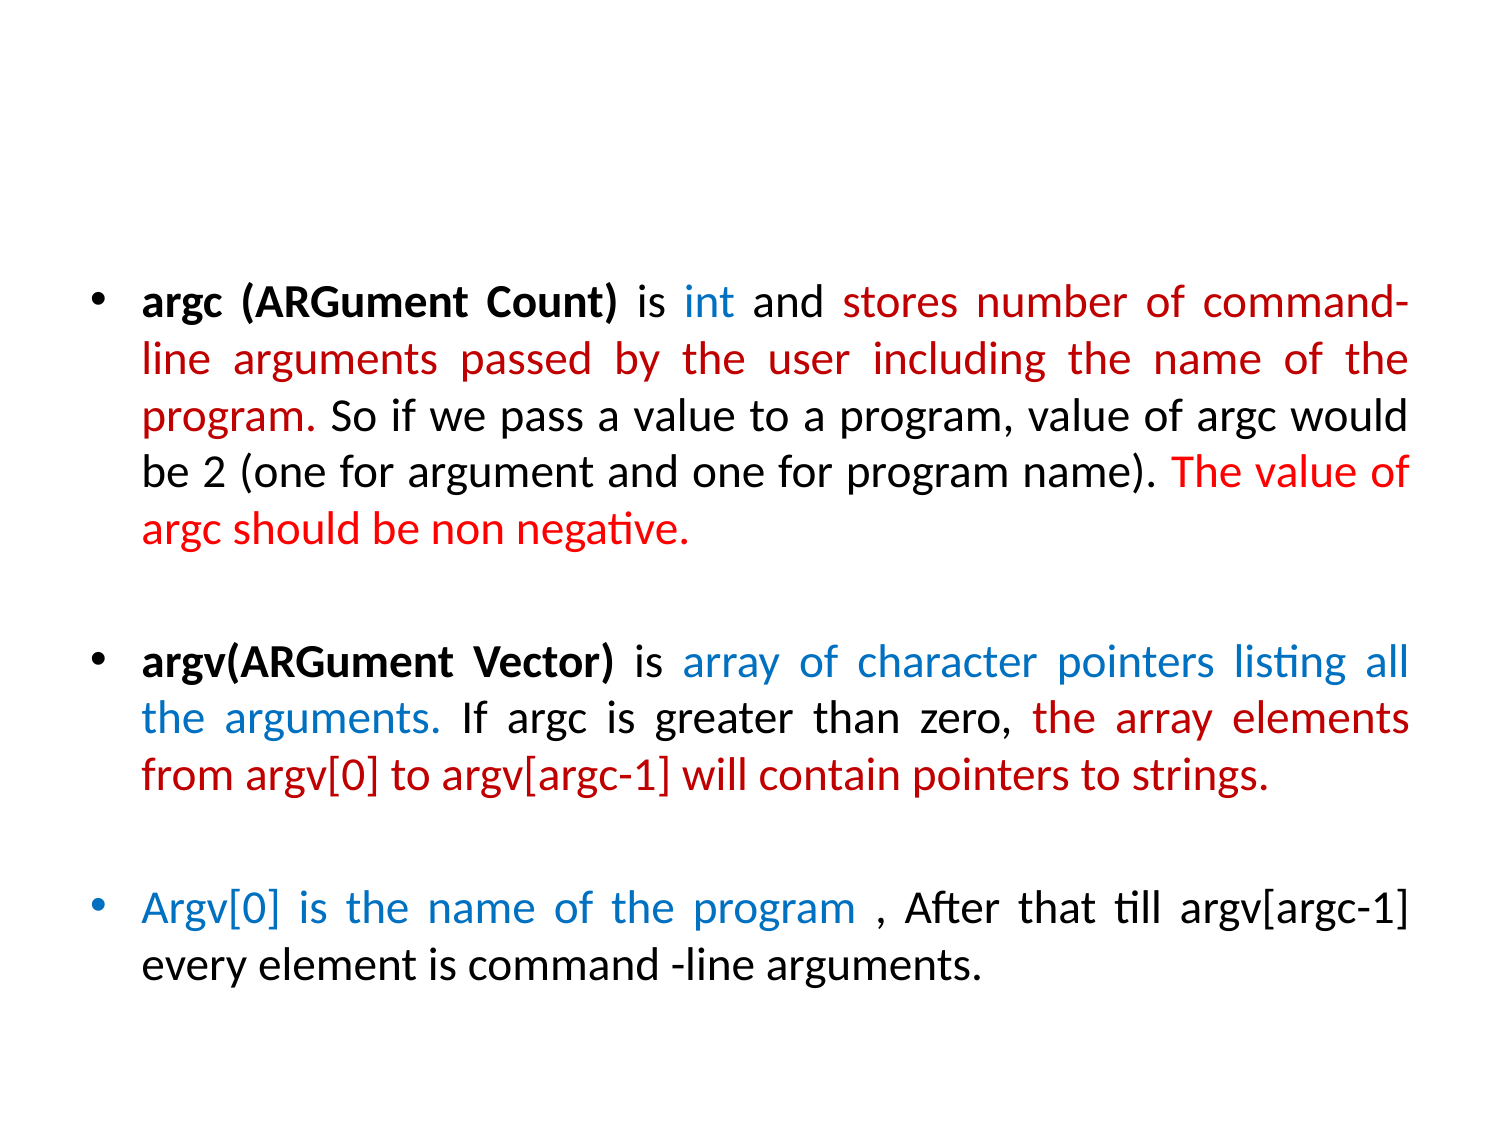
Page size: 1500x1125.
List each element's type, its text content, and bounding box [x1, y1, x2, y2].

list argc (ARGument Count) is int and stores number of command-line arguments passed by the user including the name of the program. So if we pass a value to a program, value of argc would be 2 (one for argument and one for program name). The value of argc should be non negative. argv(ARGument Vector) is array of character pointers listing all the arguments. If argc is greater than zero, the array elements from argv[0] to argv[argc-1] will contain pointers to strings. Argv[0] is the name of the program , After that till argv[argc-1] every element is command -line arguments. [75, 262, 1425, 1005]
